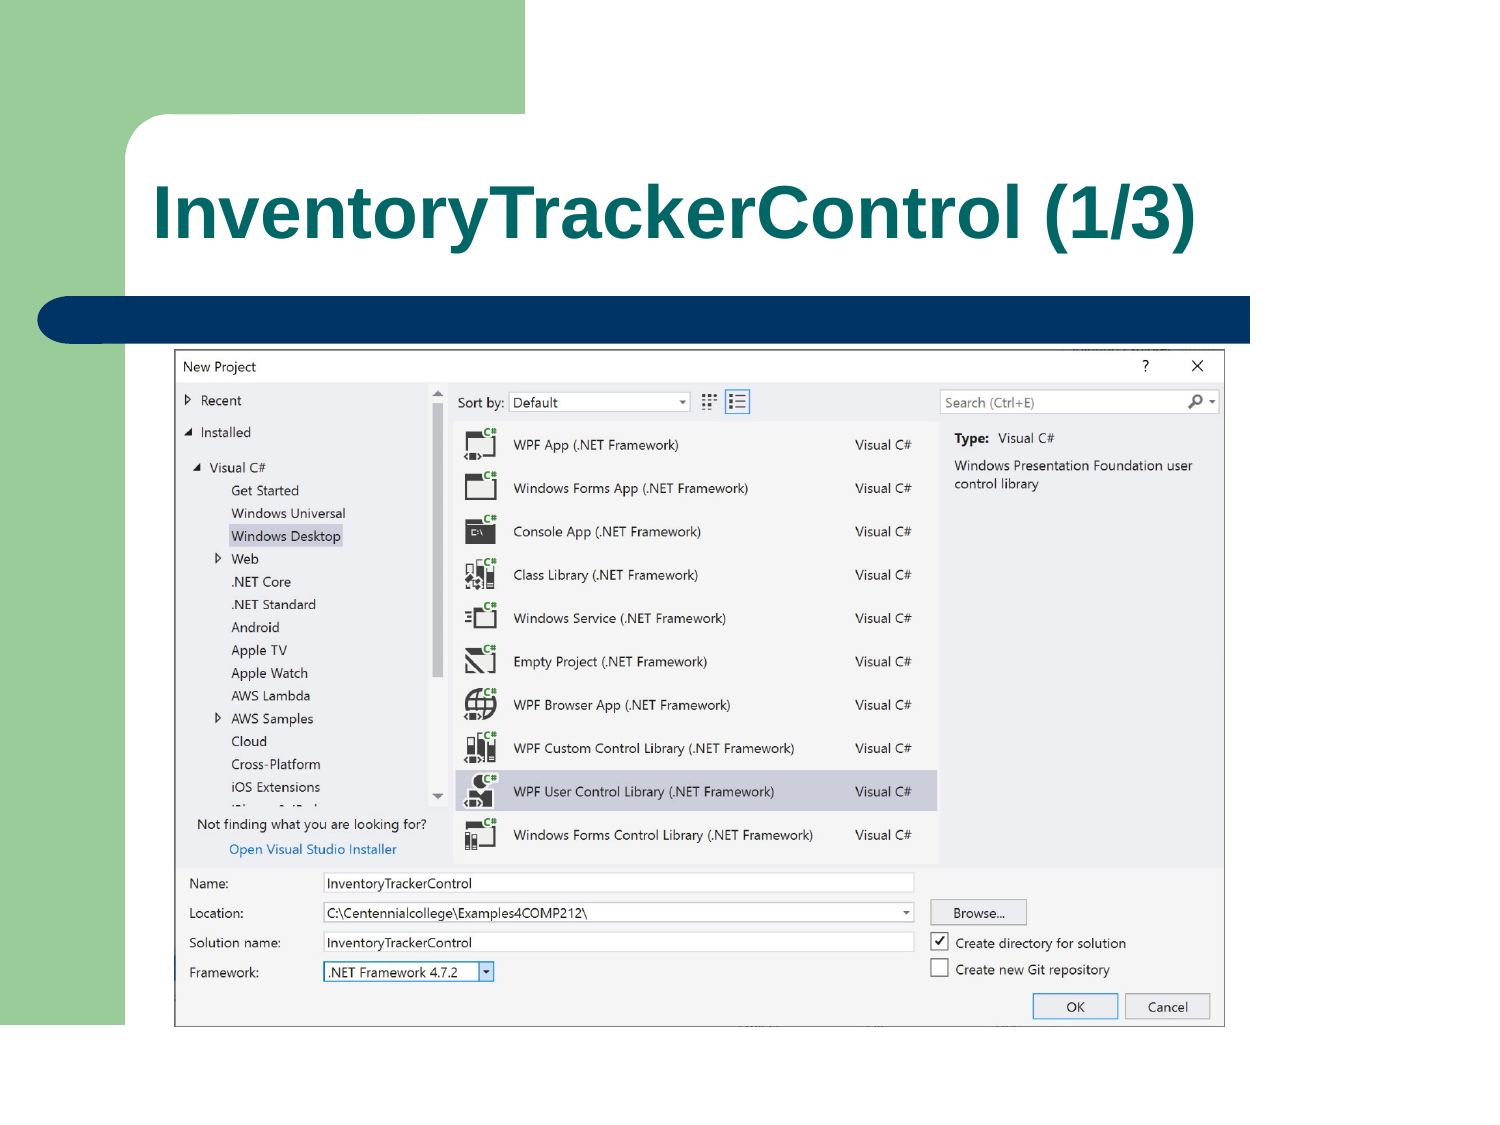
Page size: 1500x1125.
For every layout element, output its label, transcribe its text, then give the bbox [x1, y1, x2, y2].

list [174, 349, 1226, 1027]
title InventoryTrackerControl (1/3) [137, 124, 1438, 263]
